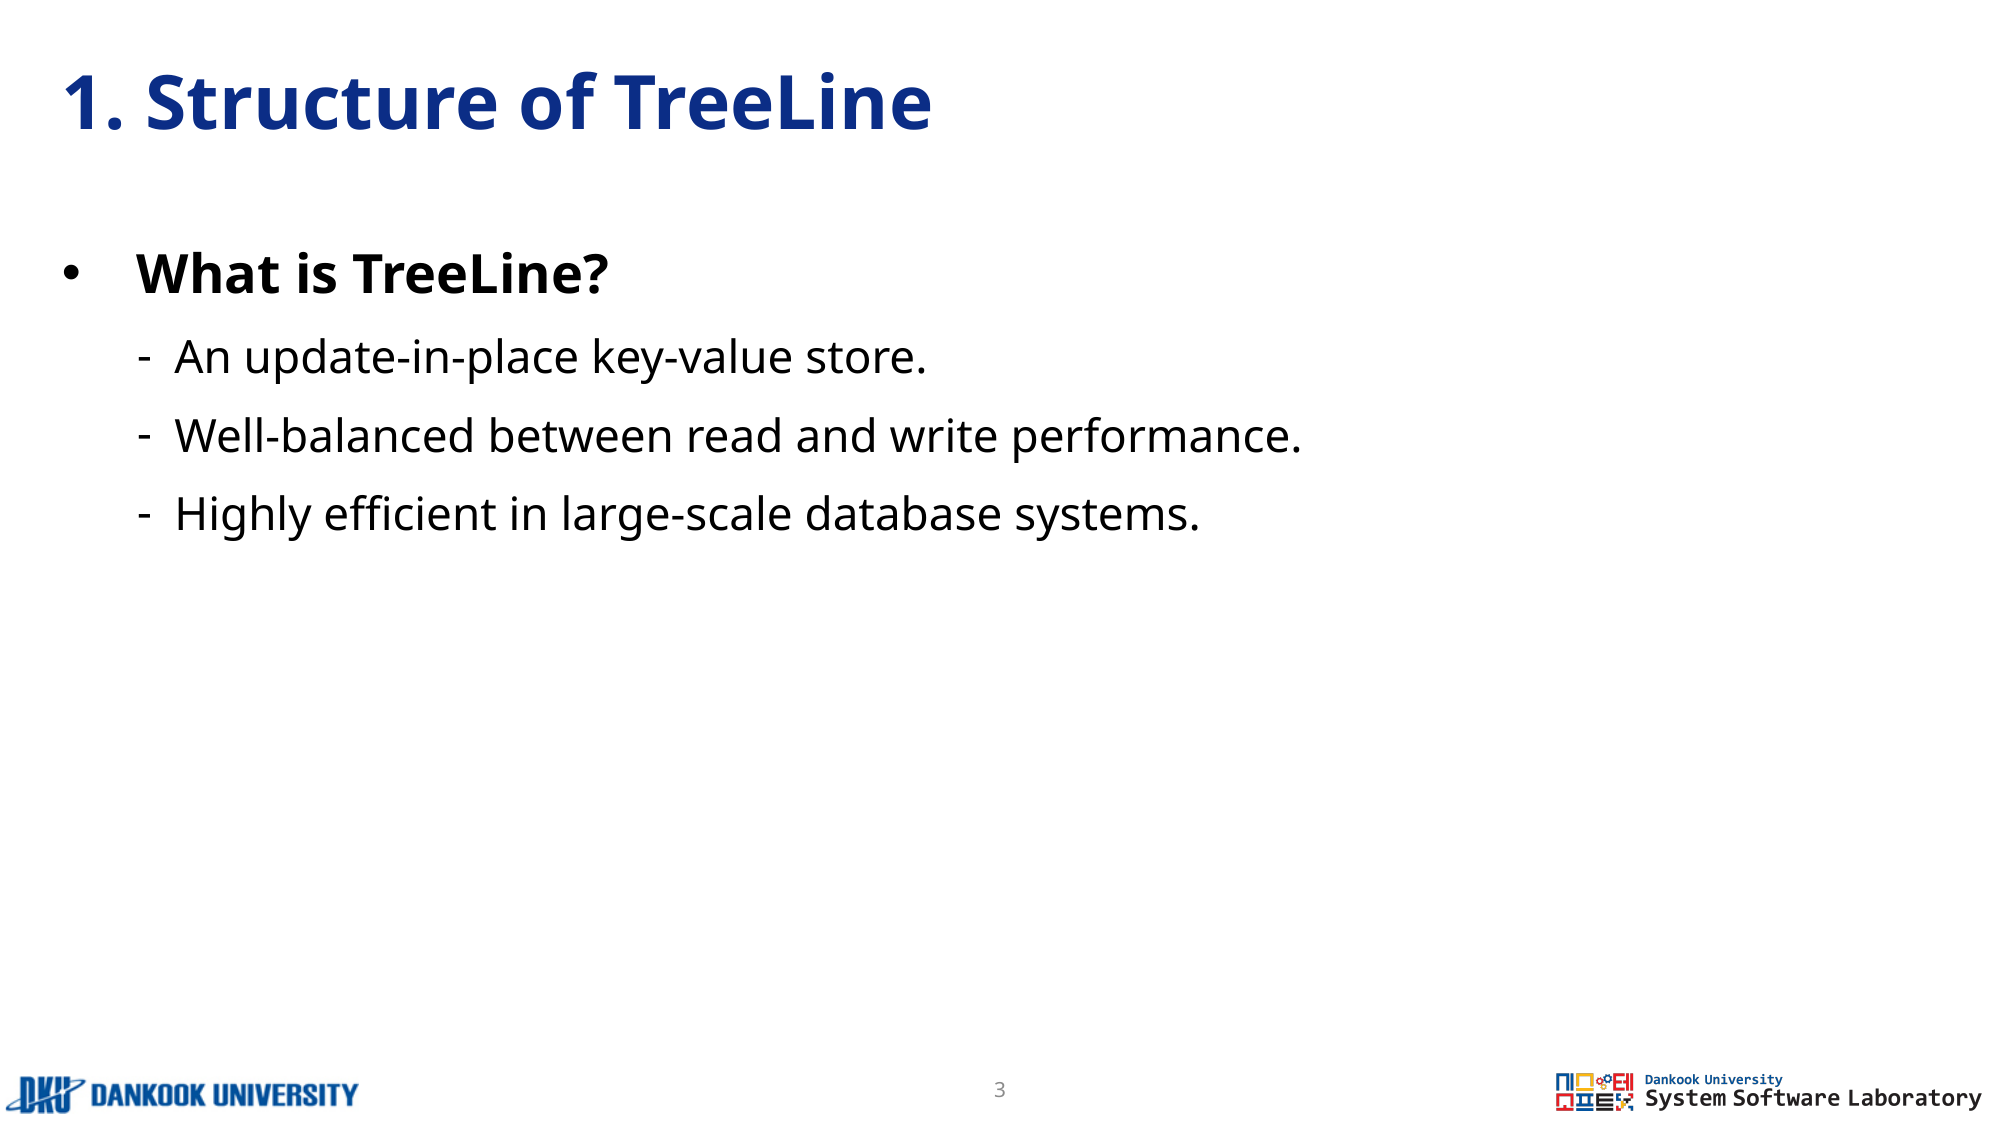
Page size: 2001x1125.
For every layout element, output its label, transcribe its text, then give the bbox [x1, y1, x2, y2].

title 1. Structure of TreeLine [46, 34, 1504, 171]
list What is TreeLine? An update-in-place key-value store. Well-balanced between read and write performance. Highly efficient in large-scale database systems. [46, 219, 1945, 1050]
picture [5, 1076, 359, 1114]
picture [1548, 1064, 2001, 1125]
slide_number 3 [774, 1067, 1225, 1116]
